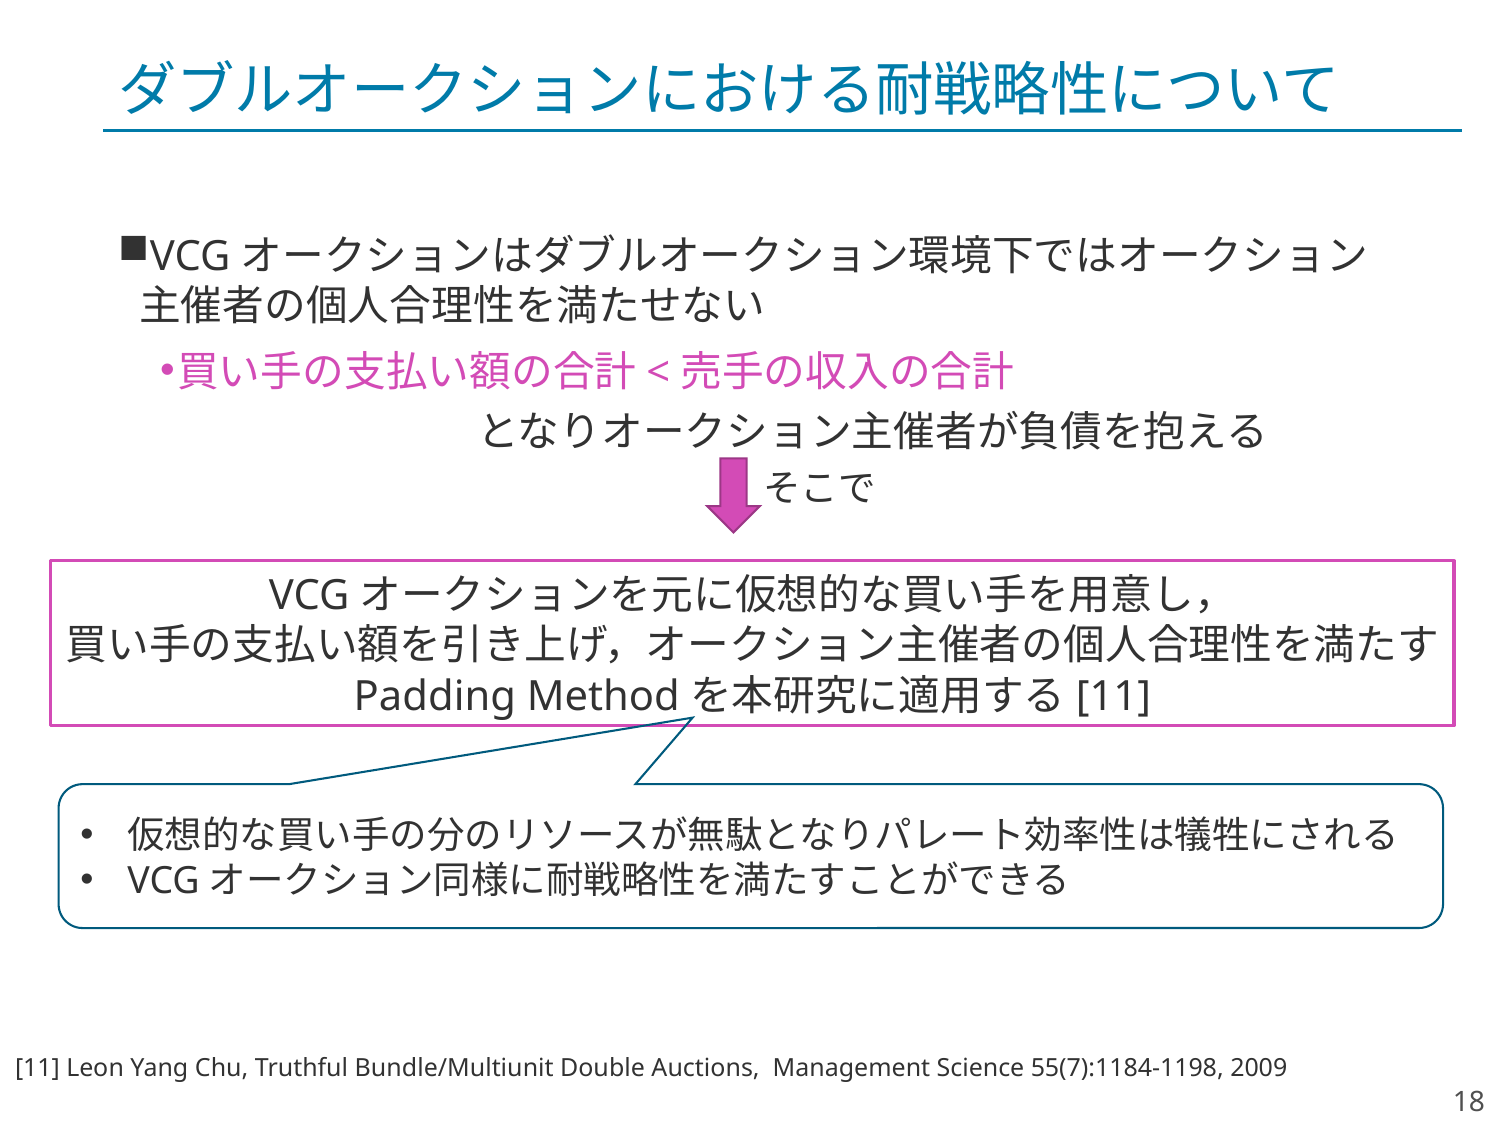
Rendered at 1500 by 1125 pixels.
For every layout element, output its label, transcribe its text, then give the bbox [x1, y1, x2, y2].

title ダブルオークションにおける耐戦略性について [103, 38, 1397, 131]
text_box [704, 457, 752, 534]
slide_number 18 [1408, 1080, 1500, 1125]
list VCGオークションはダブルオークション環境下ではオークション 主催者の個人合理性を満たせない 買い手の支払い額の合計<売手の収入の合計 となりオークション主催者が負債を抱える [103, 221, 1500, 990]
text_box 仮想的な買い手の分のリソースが無駄となりパレート効率性は犠牲にされる VCGオークション同様に耐戦略性を満たすことができる [57, 716, 1445, 930]
footer [11] Leon Yang Chu, Truthful Bundle/Multiunit Double Auctions, Management Science 55(7):1184-1198, 2009 [0, 1007, 1472, 1125]
text_box VCGオークションを元に仮想的な買い手を用意し， 買い手の支払い額を引き上げ，オークション主催者の個人合理性を満たす Padding Methodを本研究に適用する[11] [50, 560, 1455, 726]
text_box そこで [748, 456, 891, 516]
